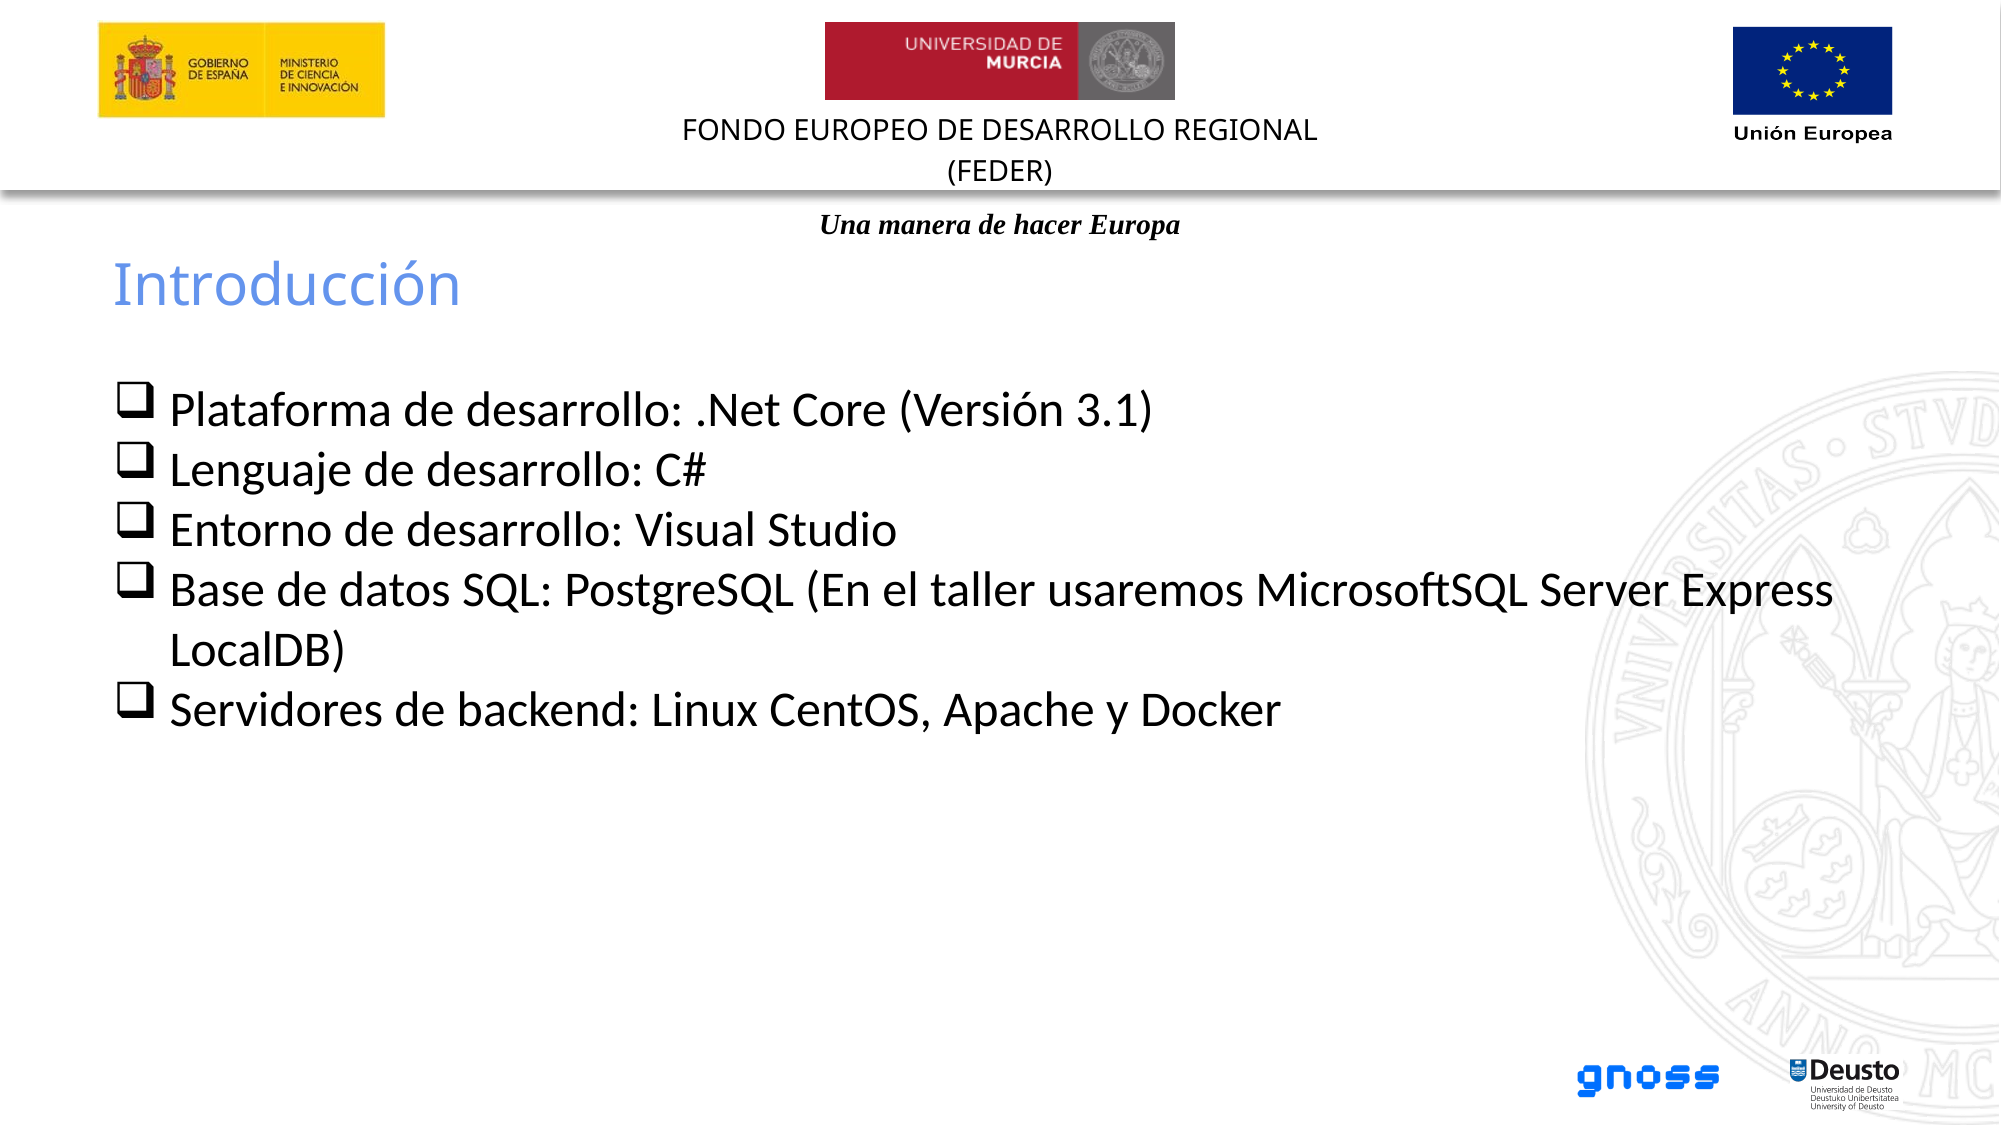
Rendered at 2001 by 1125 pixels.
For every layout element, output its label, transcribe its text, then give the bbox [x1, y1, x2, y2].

picture [825, 22, 1175, 100]
picture [97, 20, 387, 119]
picture [1575, 371, 1999, 1125]
text_box Introducción Plataforma de desarrollo: .Net Core (Versión 3.1) Lenguaje de desarrollo: C# Entorno de desarrollo: Visual Studio Base de datos SQL: PostgreSQL (En el taller usaremos MicrosoftSQL Server Express LocalDB) Servidores de backend: Linux CentOS, Apache y Docker [98, 239, 1893, 925]
picture [1726, 22, 1904, 148]
